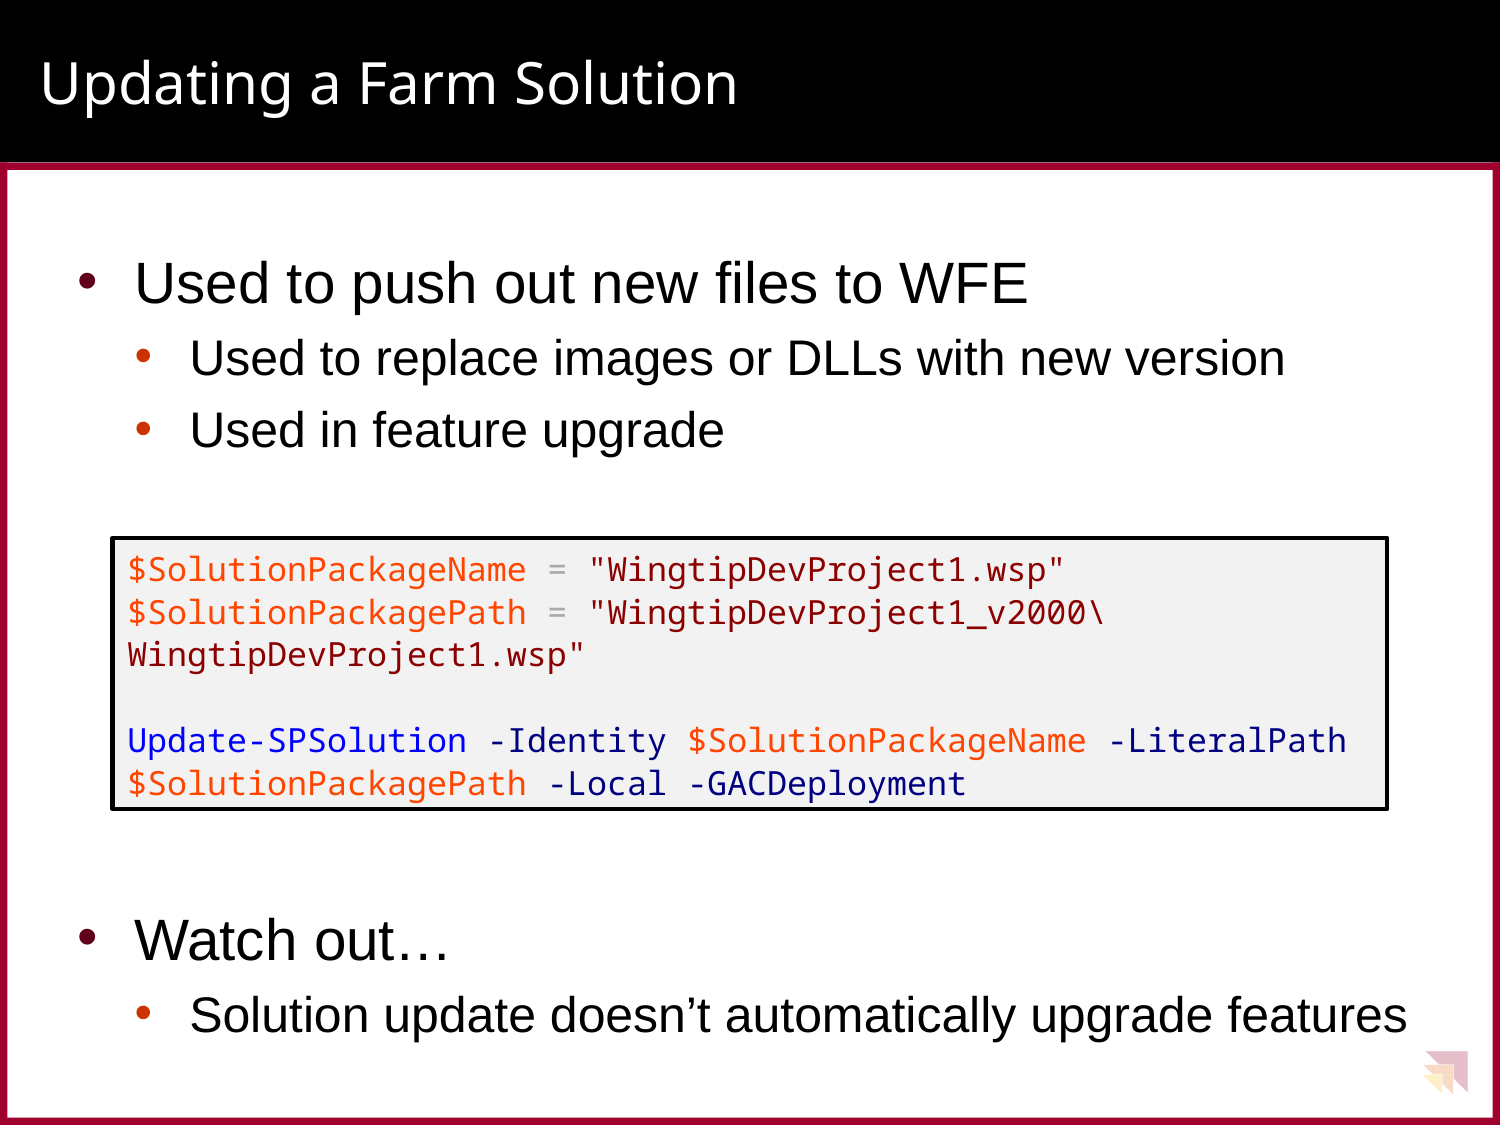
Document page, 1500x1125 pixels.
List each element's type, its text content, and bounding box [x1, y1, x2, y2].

list Used to push out new files to WFE Used to replace images or DLLs with new version Used in feature upgrade Watch out… Solution update doesn’t automatically upgrade features [62, 237, 1438, 1088]
text_box $SolutionPackageName = "WingtipDevProject1.wsp" $SolutionPackagePath = "WingtipDevProject1_v2000\WingtipDevProject1.wsp" Update-SPSolution -Identity $SolutionPackageName -LiteralPath $SolutionPackagePath -Local -GACDeployment [110, 536, 1389, 811]
title Updating a Farm Solution [24, 12, 1438, 150]
